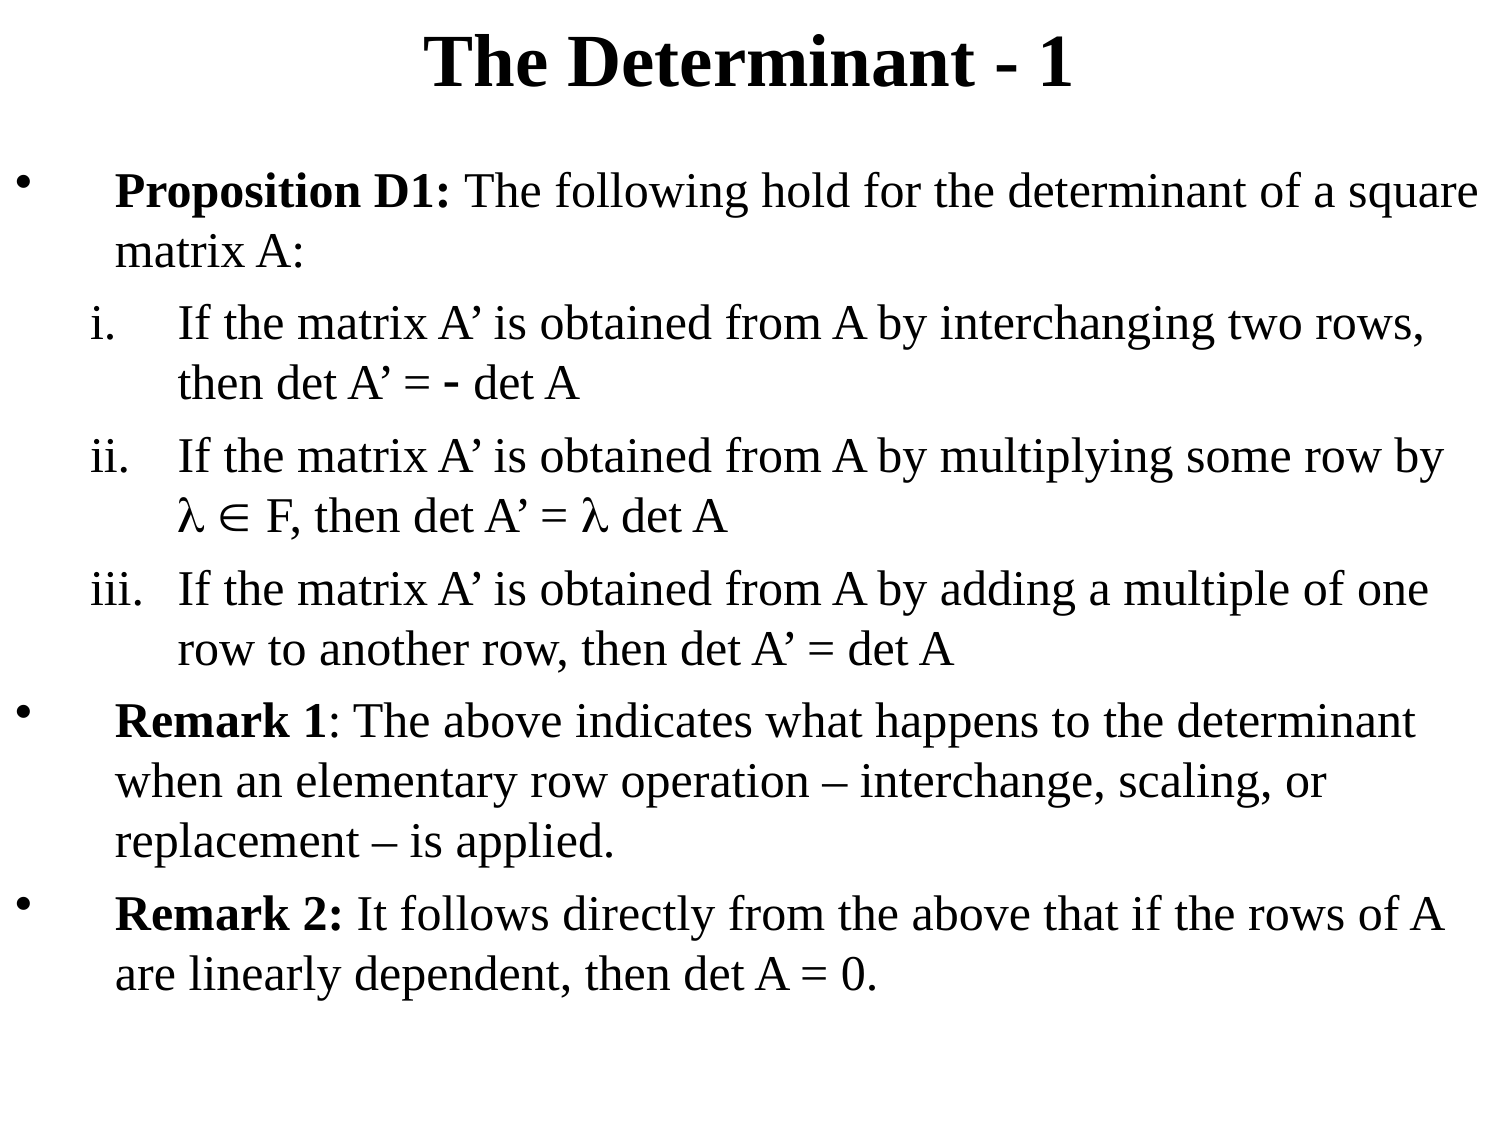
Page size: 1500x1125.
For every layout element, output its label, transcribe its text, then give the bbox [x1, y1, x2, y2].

list Proposition D1: The following hold for the determinant of a square matrix A: If the matrix A’ is obtained from A by interchanging two rows, then det A’ =  det A If the matrix A’ is obtained from A by multiplying some row by   F, then det A’ =  det A If the matrix A’ is obtained from A by adding a multiple of one row to another row, then det A’ = det A Remark 1: The above indicates what happens to the determinant when an elementary row operation – interchange, scaling, or replacement – is applied. Remark 2: It follows directly from the above that if the rows of A are linearly dependent, then det A = 0. [0, 149, 1500, 1125]
title The Determinant - 1 [0, 0, 1500, 113]
